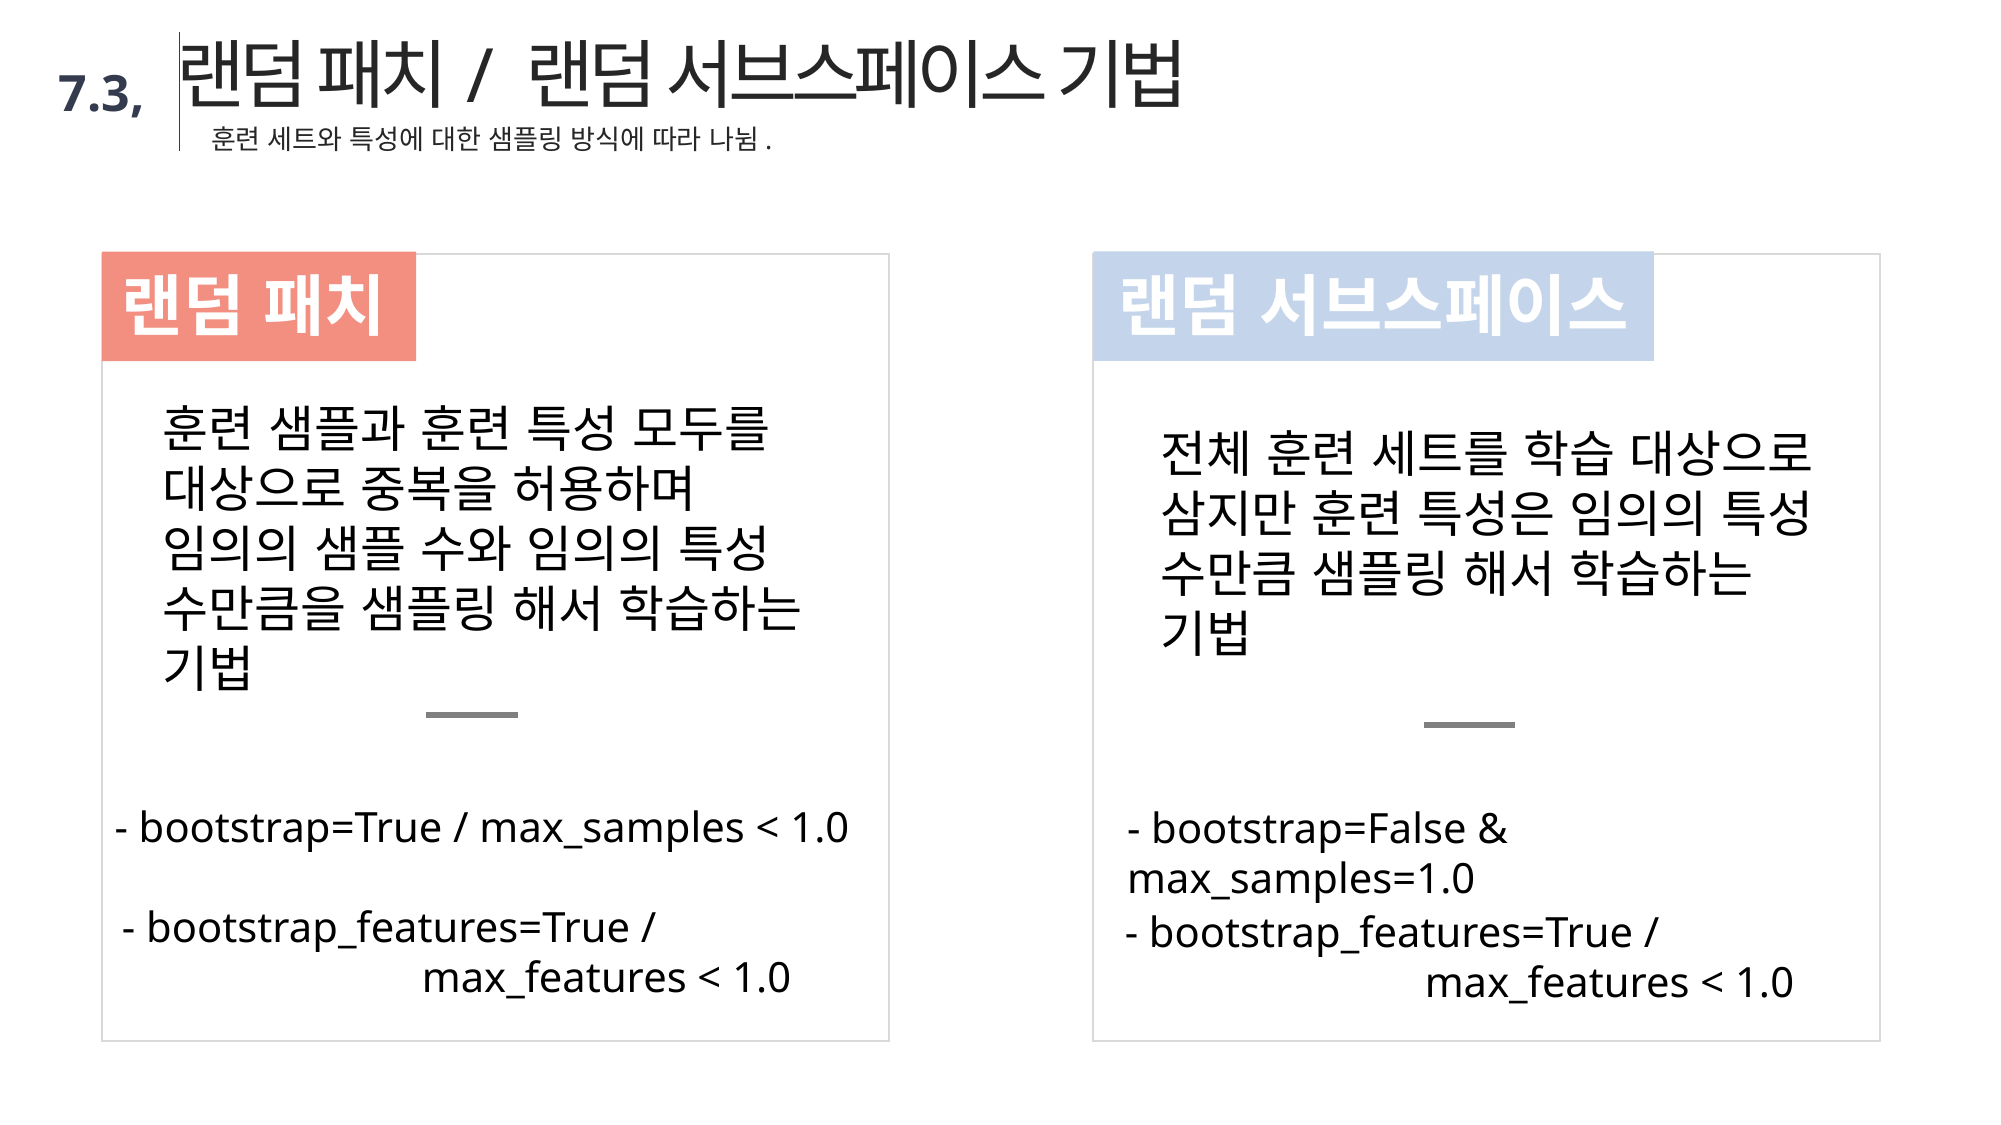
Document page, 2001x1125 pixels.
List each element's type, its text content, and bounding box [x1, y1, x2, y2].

text_box [101, 253, 890, 1042]
text_box 전체 훈련 세트를 학습 대상으로 삼지만 훈련 특성은 임의의 특성 수만큼 샘플링 해서 학습하는 기법 [1145, 414, 1834, 670]
text_box - bootstrap_features=True / max_features < 1.0 [107, 893, 807, 1008]
text_box 훈련 샘플과 훈련 특성 모두를 대상으로 중복을 허용하며 임의의 샘플 수와 임의의 특성 수만큼을 샘플링 해서 학습하는 기법 [147, 389, 836, 705]
text_box 랜덤 서브스페이스 [1093, 256, 1654, 351]
text_box - bootstrap_features=True / max_features < 1.0 [1109, 898, 1864, 1014]
text_box - bootstrap=True / max_samples < 1.0 [99, 793, 865, 859]
text_box [1092, 253, 1881, 1042]
text_box [101, 251, 417, 362]
text_box 훈련 세트와 특성에 대한 샘플링 방식에 따라 나뉨. [196, 125, 788, 162]
text_box 랜덤 패치 [107, 256, 402, 351]
text_box [1092, 250, 1655, 362]
text_box 랜덤 패치/ 랜덤 서브스페이스 기법 [161, 20, 1204, 125]
text_box 7.3, [44, 53, 173, 129]
text_box - bootstrap=False & max_samples=1.0 [1112, 794, 1867, 910]
